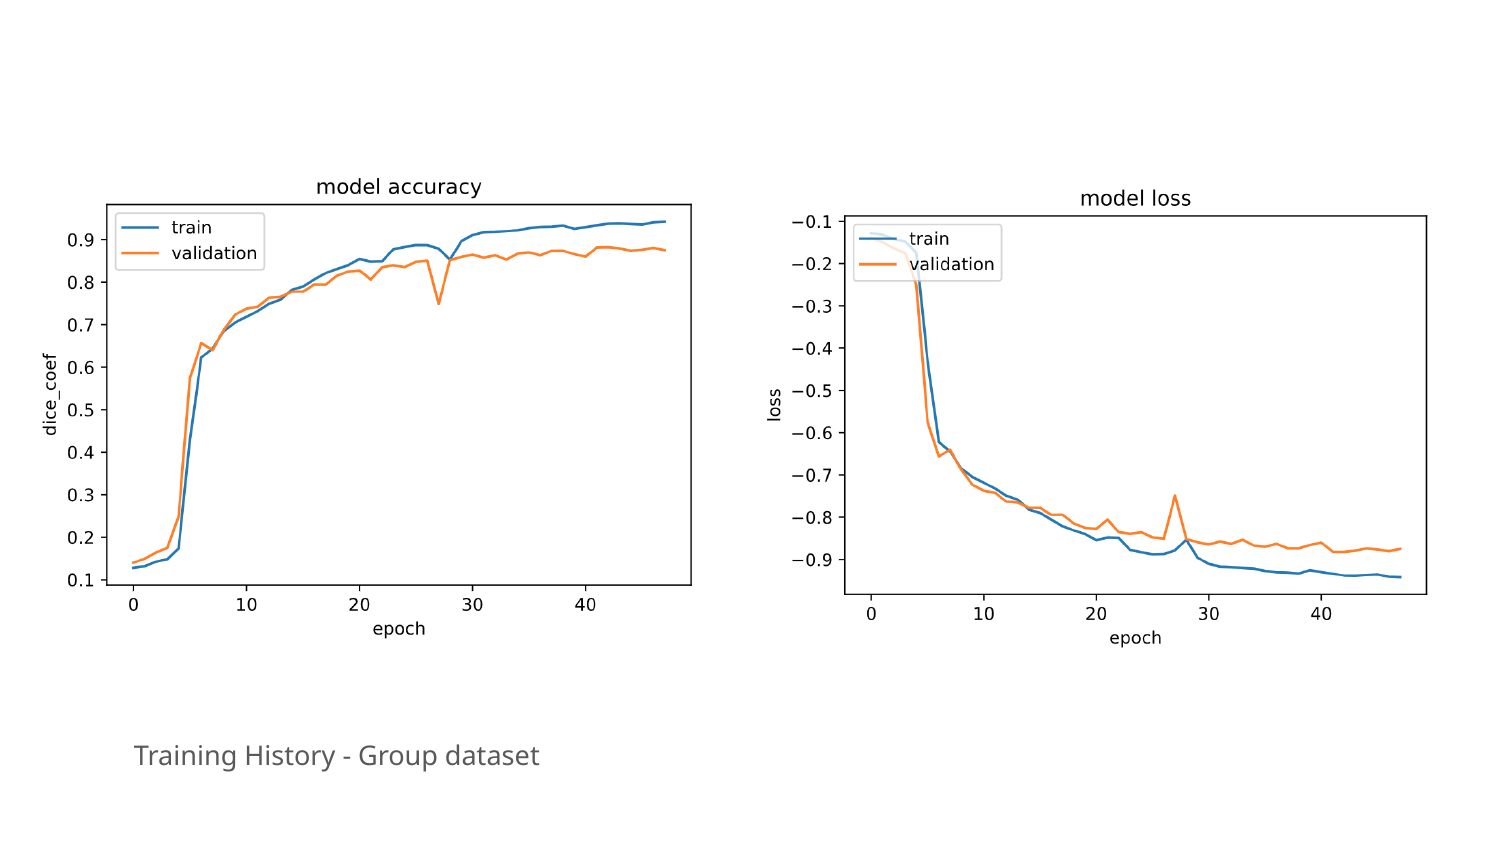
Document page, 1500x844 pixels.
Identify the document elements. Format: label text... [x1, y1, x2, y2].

picture [761, 178, 1437, 652]
picture [34, 178, 704, 652]
list Training History - Group dataset [118, 717, 1382, 793]
